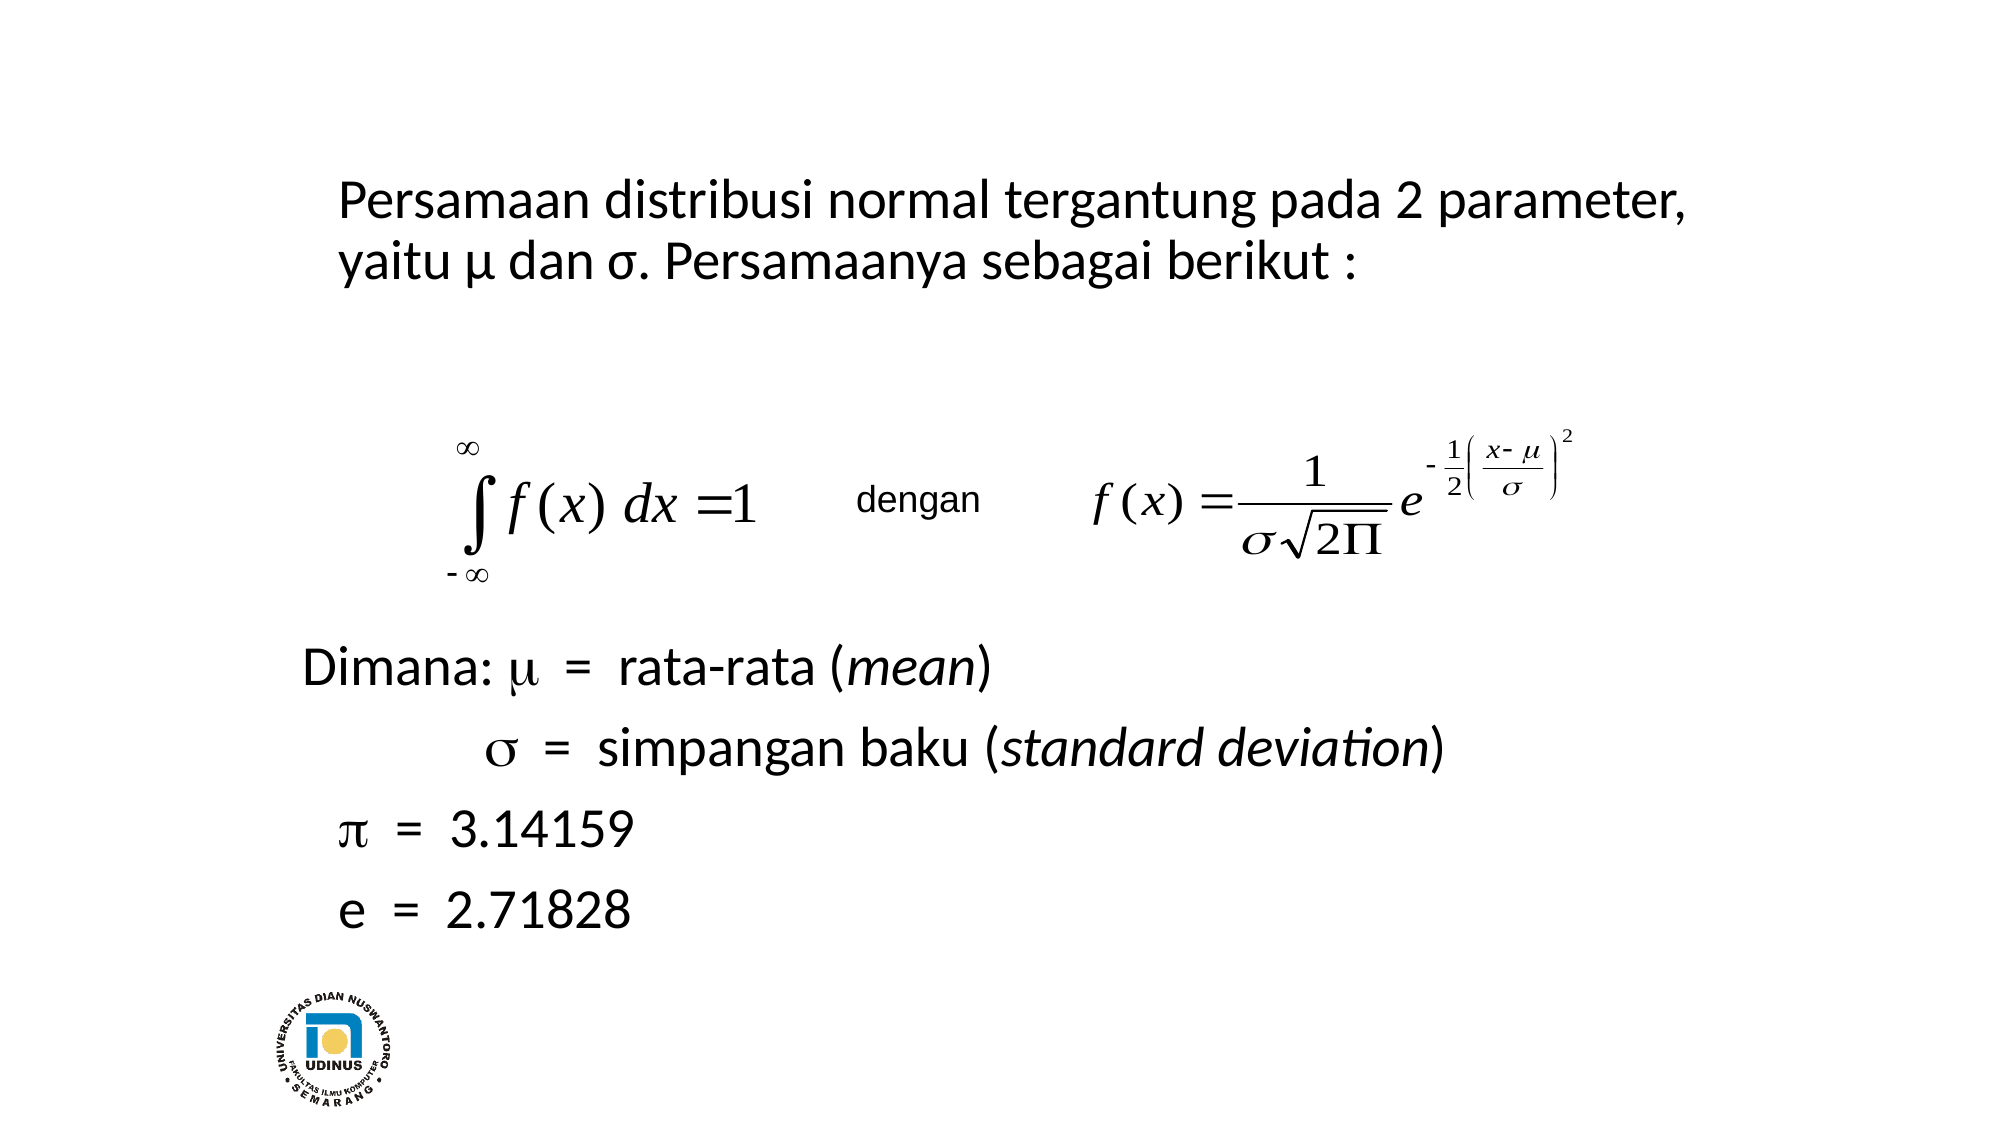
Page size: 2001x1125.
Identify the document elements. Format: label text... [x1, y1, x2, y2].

list Persamaan distribusi normal tergantung pada 2 parameter, yaitu µ dan σ. Persamaanya sebagai berikut : Dimana:  = rata-rata (mean)  = simpangan baku (standard deviation)  = 3.14159 e = 2.71828 [287, 162, 1750, 950]
text_box dengan [841, 467, 996, 527]
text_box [1074, 419, 1588, 570]
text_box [437, 422, 763, 594]
picture [246, 987, 420, 1111]
